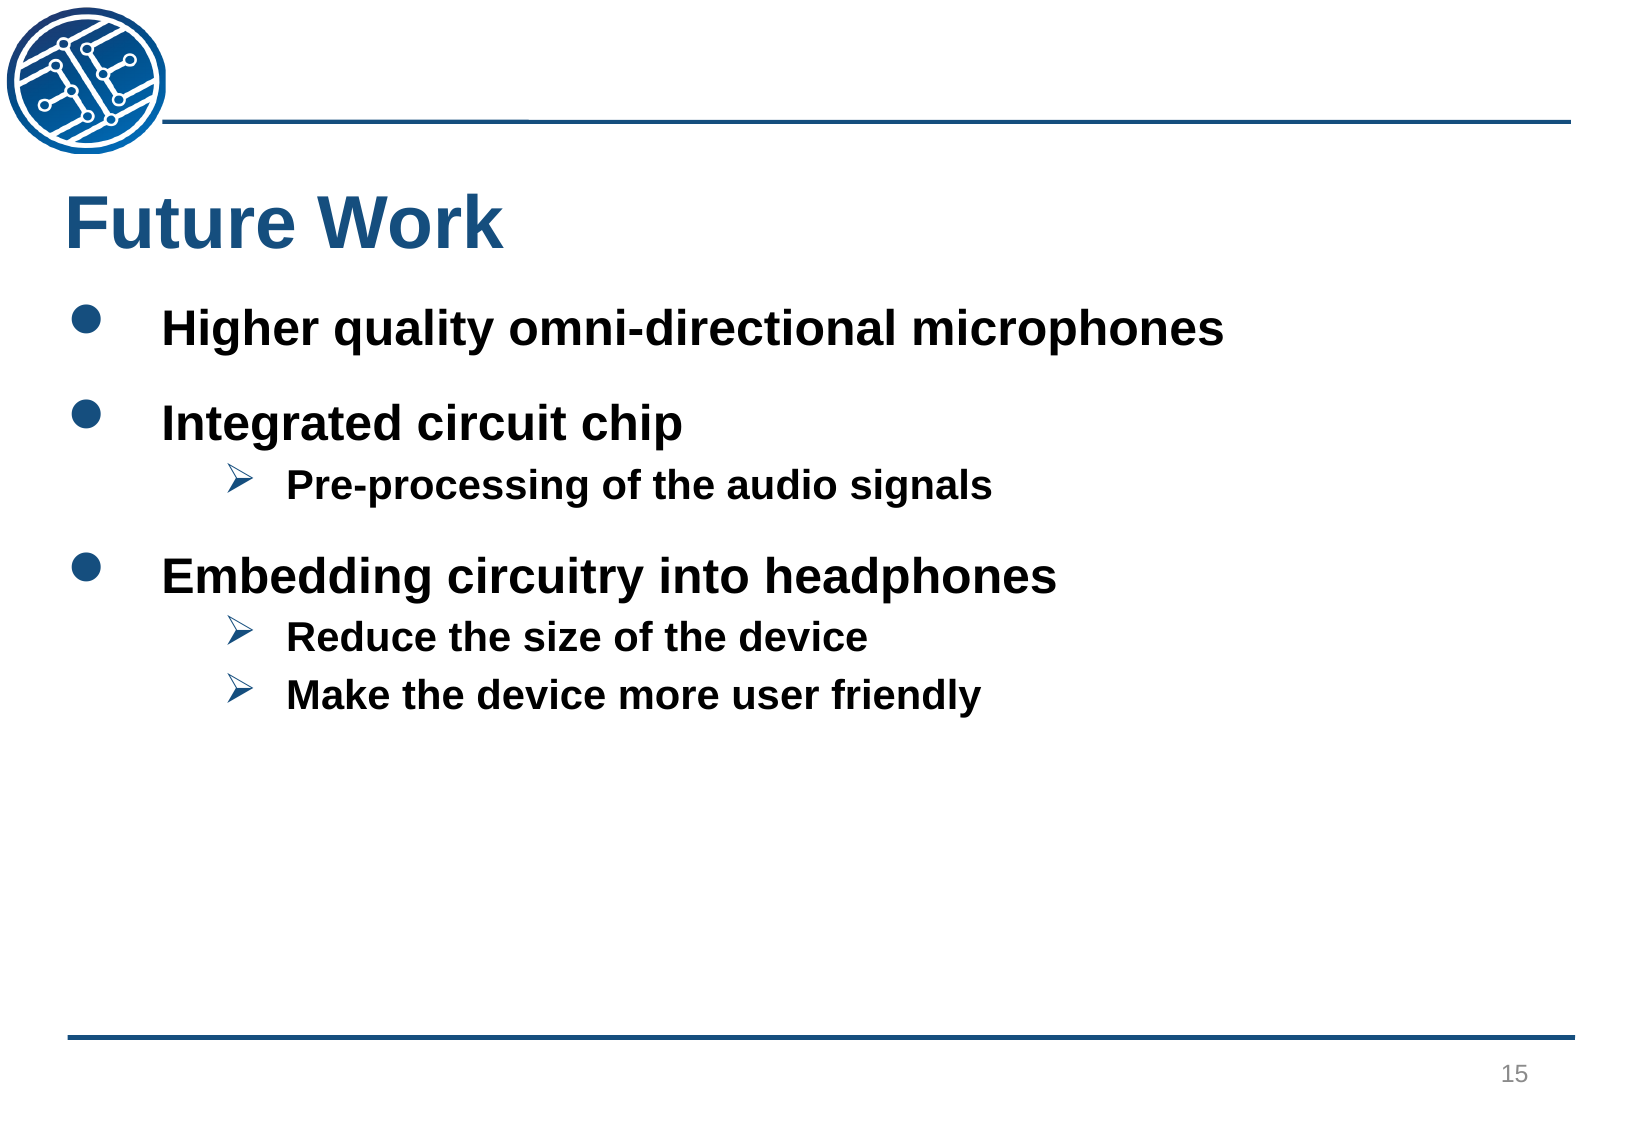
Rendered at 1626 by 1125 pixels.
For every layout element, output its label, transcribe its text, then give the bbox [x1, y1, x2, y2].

slide_number 15 [1164, 1042, 1544, 1103]
title Future Work [56, 170, 1431, 268]
list Higher quality omni-directional microphones Integrated circuit chip Pre-processing of the audio signals Embedding circuitry into headphones Reduce the size of the device Make the device more user friendly [21, 288, 1625, 986]
